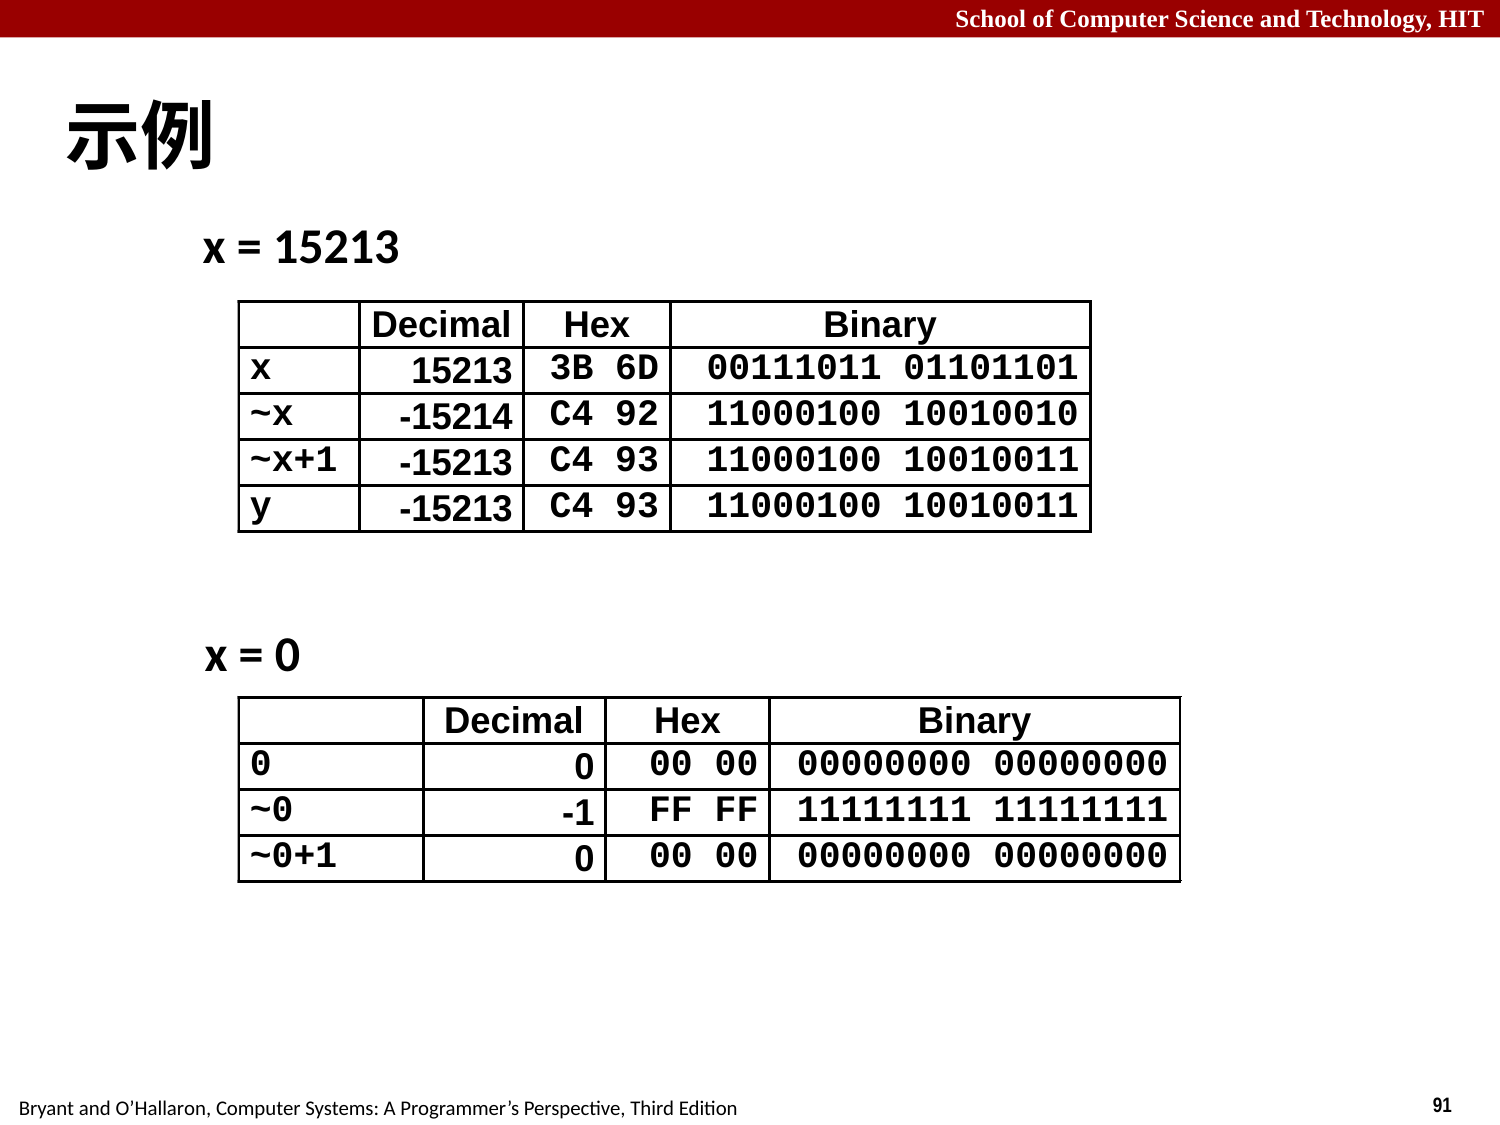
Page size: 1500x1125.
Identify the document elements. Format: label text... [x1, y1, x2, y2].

text_box x = 0 [189, 614, 316, 690]
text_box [237, 695, 1207, 919]
title 示例 [49, 87, 1241, 179]
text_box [237, 299, 1225, 644]
text_box x = 15213 [187, 206, 415, 281]
